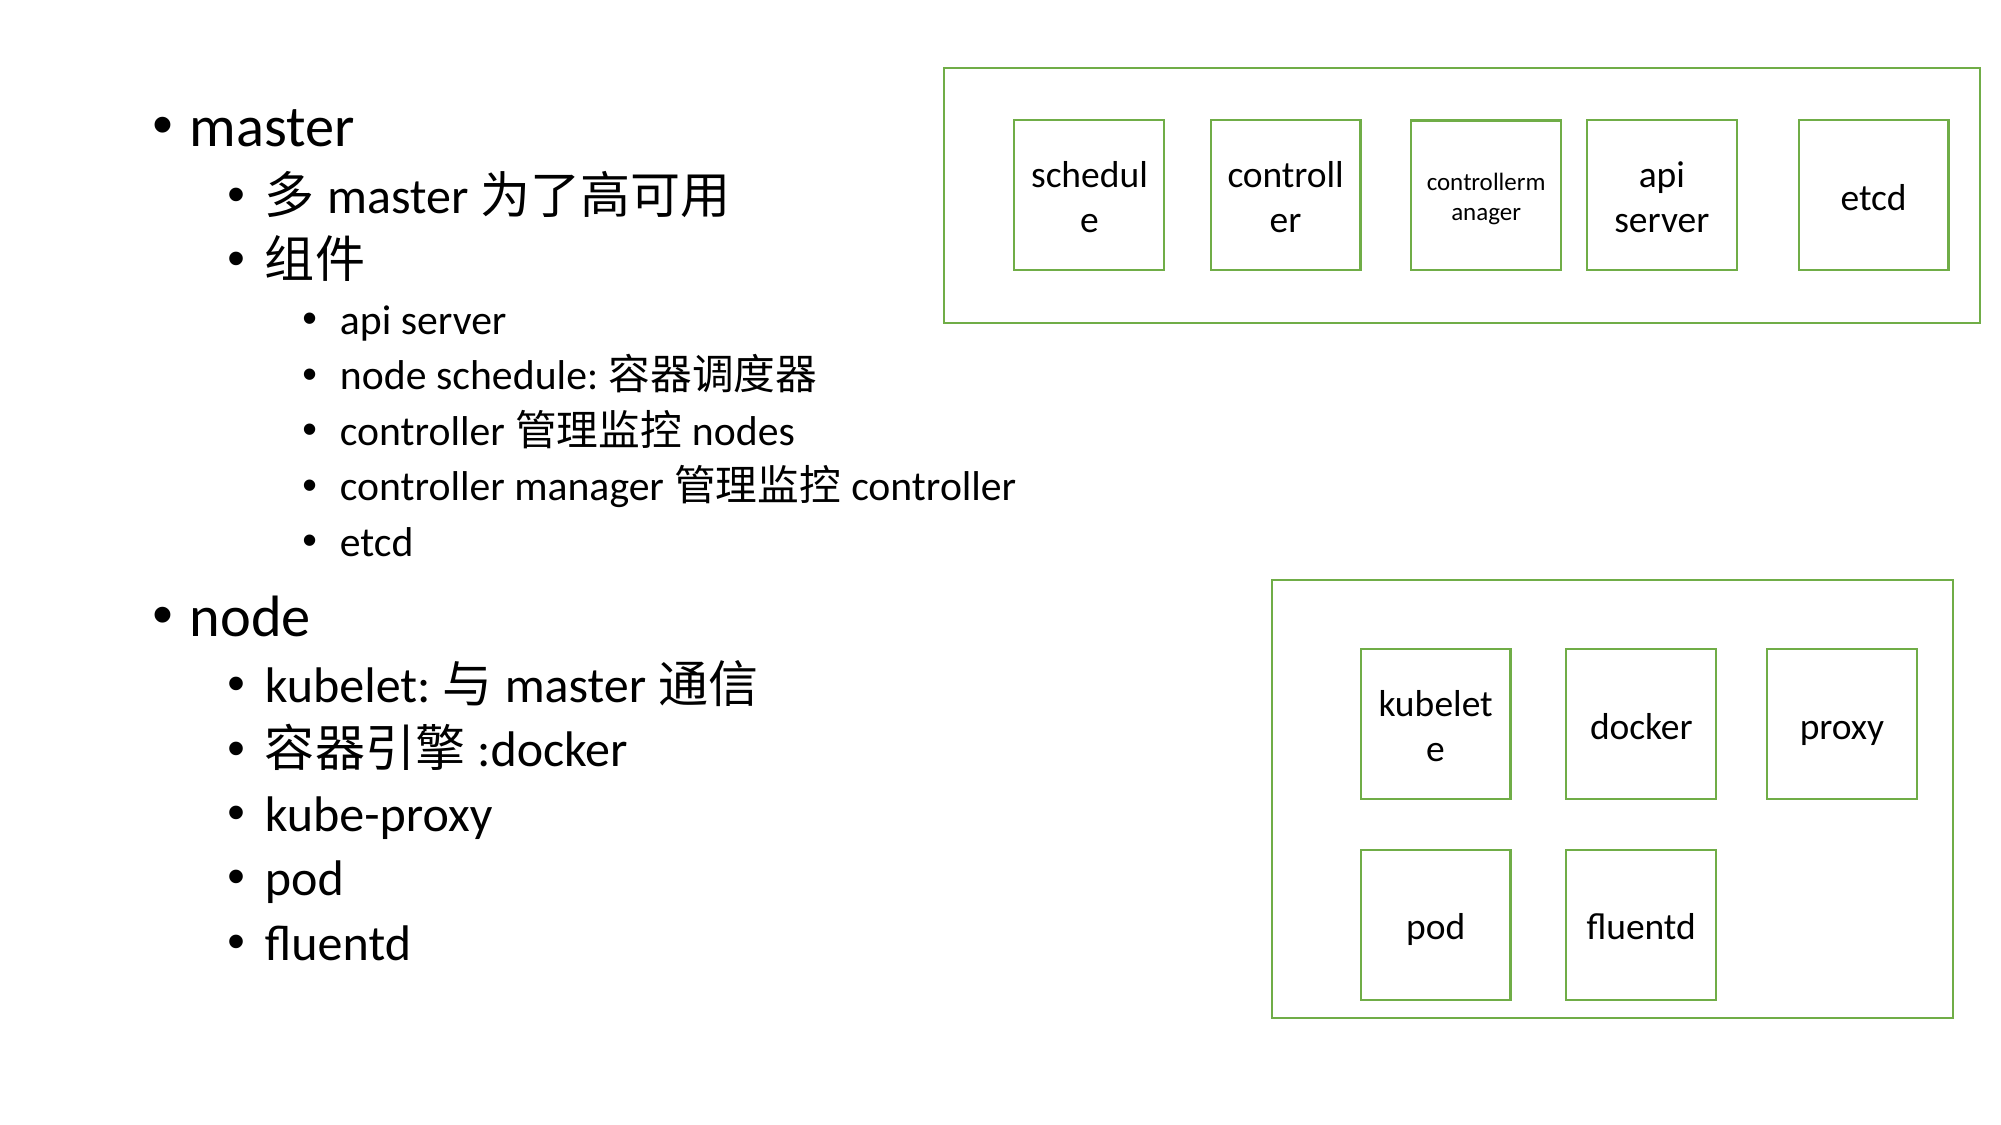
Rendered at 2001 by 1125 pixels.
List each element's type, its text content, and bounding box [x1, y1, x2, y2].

list master 多master为了高可用 组件 api server node schedule:容器调度器 controller管理监控nodes controller manager管理监控controller etcd node kubelet:与master通信 容器引擎:docker kube-proxy pod fluentd [137, 89, 1863, 1014]
text_box controller [1210, 119, 1362, 271]
text_box [943, 67, 1981, 324]
text_box controllermanager [1410, 119, 1562, 271]
text_box kubelete [1360, 648, 1512, 800]
text_box etcd [1798, 119, 1950, 271]
text_box [1271, 579, 1954, 1019]
text_box docker [1565, 648, 1717, 800]
text_box schedule [1013, 119, 1165, 271]
text_box proxy [1766, 648, 1918, 800]
text_box api server [1586, 119, 1738, 271]
text_box pod [1360, 849, 1512, 1001]
text_box fluentd [1565, 849, 1717, 1001]
